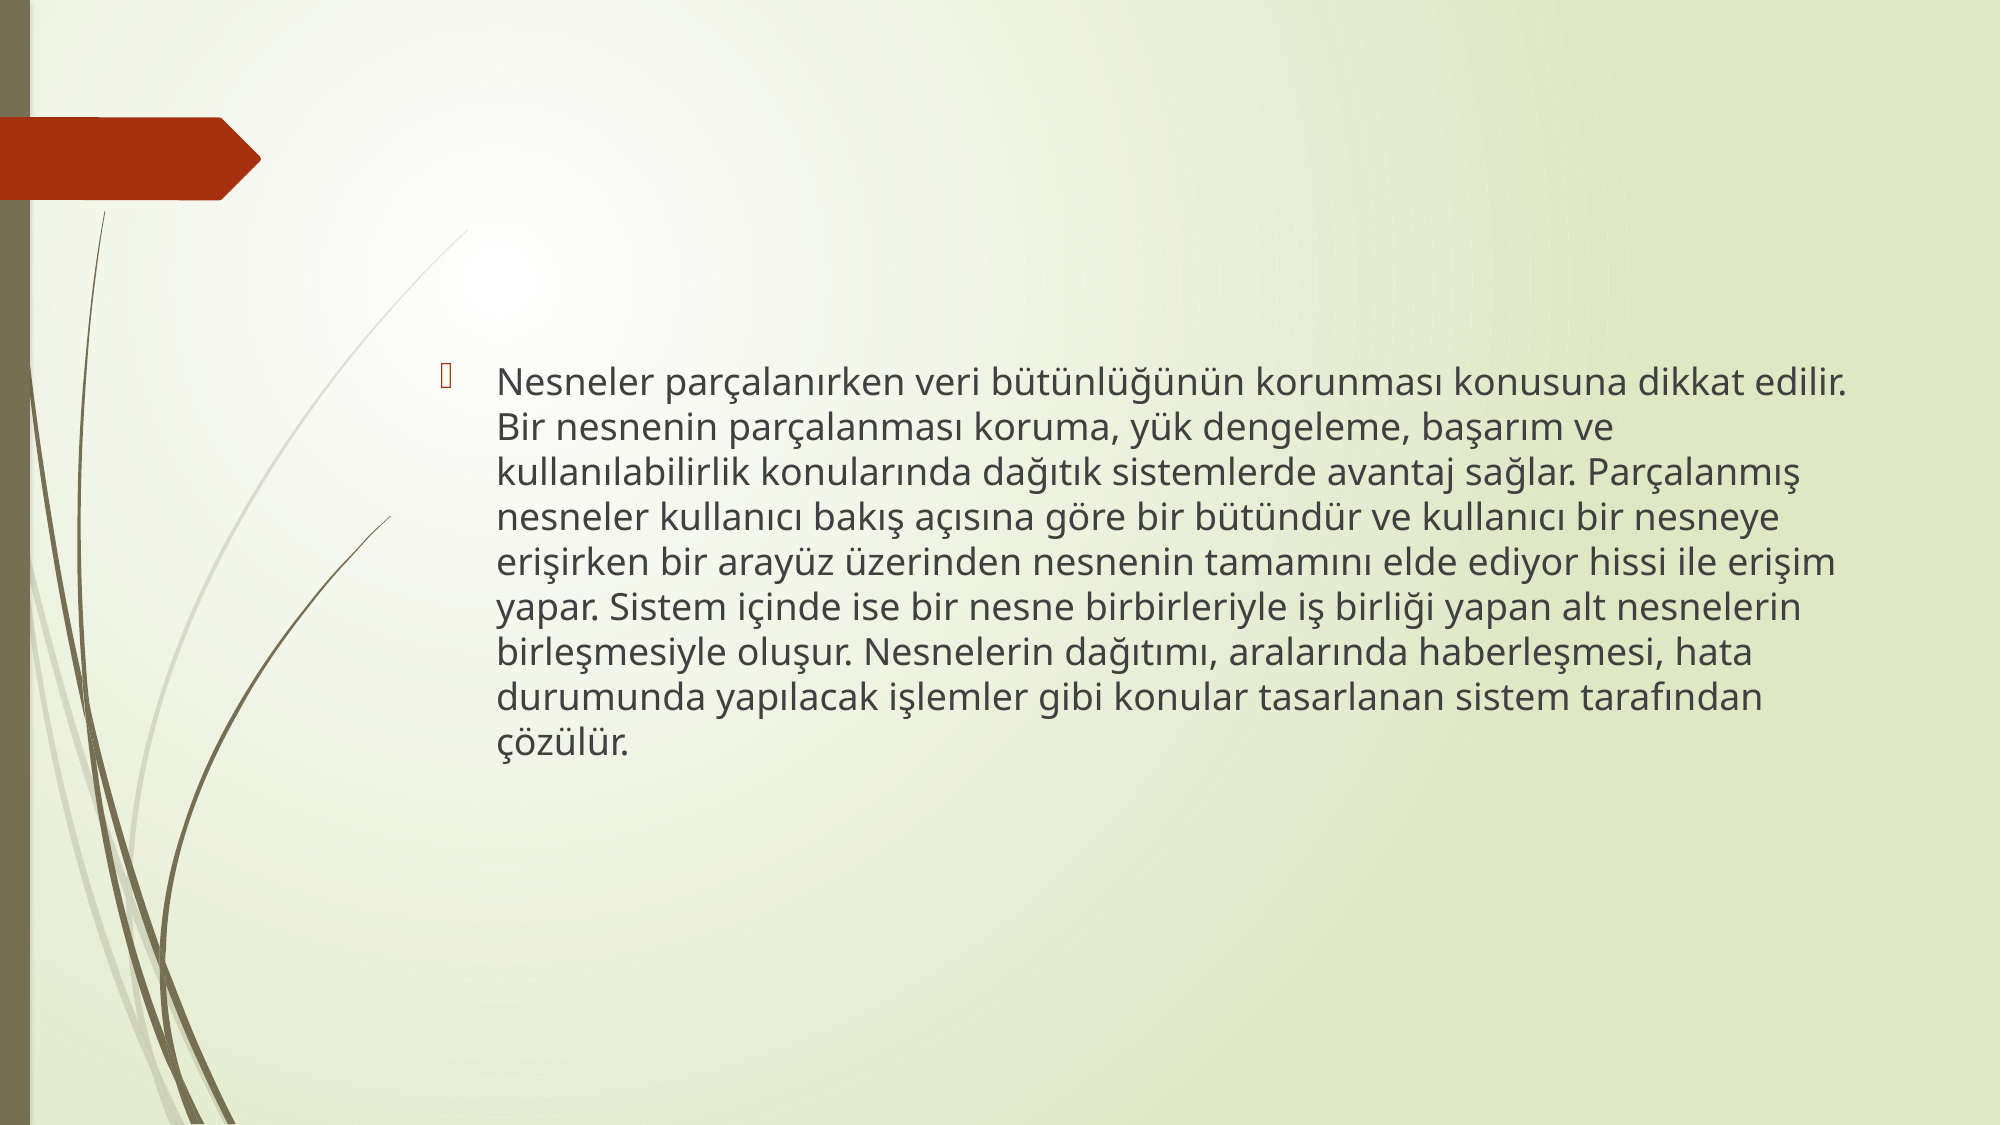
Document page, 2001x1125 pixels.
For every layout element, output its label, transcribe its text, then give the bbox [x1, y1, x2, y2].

list Nesneler parçalanırken veri bütünlüğünün korunması konusuna dikkat edilir. Bir nesnenin parçalanması koruma, yük dengeleme, başarım ve kullanılabilirlik konularında dağıtık sistemlerde avantaj sağlar. Parçalanmış nesneler kullanıcı bakış açısına göre bir bütündür ve kullanıcı bir nesneye erişirken bir arayüz üzerinden nesnenin tamamını elde ediyor hissi ile erişim yapar. Sistem içinde ise bir nesne birbirleriyle iş birliği yapan alt nesnelerin birleşmesiyle oluşur. Nesnelerin dağıtımı, aralarında haberleşmesi, hata durumunda yapılacak işlemler gibi konular tasarlanan sistem tarafından çözülür. [424, 350, 1888, 970]
